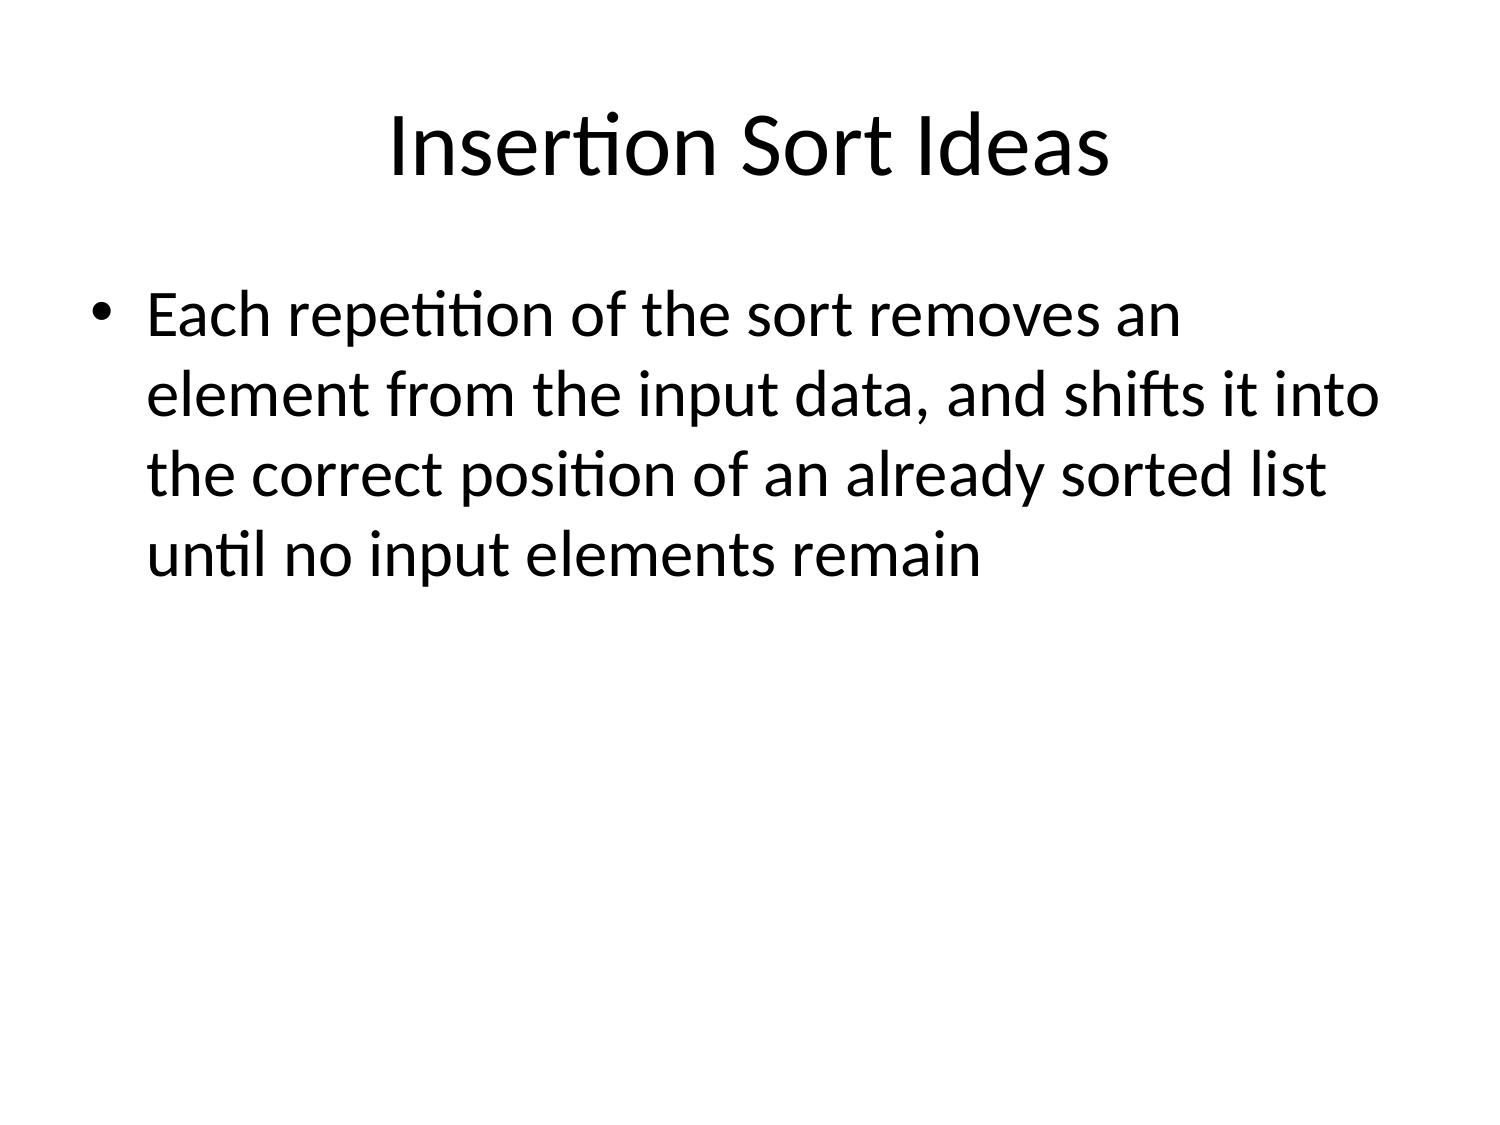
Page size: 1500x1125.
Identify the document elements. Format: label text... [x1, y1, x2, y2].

list Each repetition of the sort removes an element from the input data, and shifts it into the correct position of an already sorted list until no input elements remain [75, 262, 1425, 1005]
title Insertion Sort Ideas [75, 45, 1425, 233]
